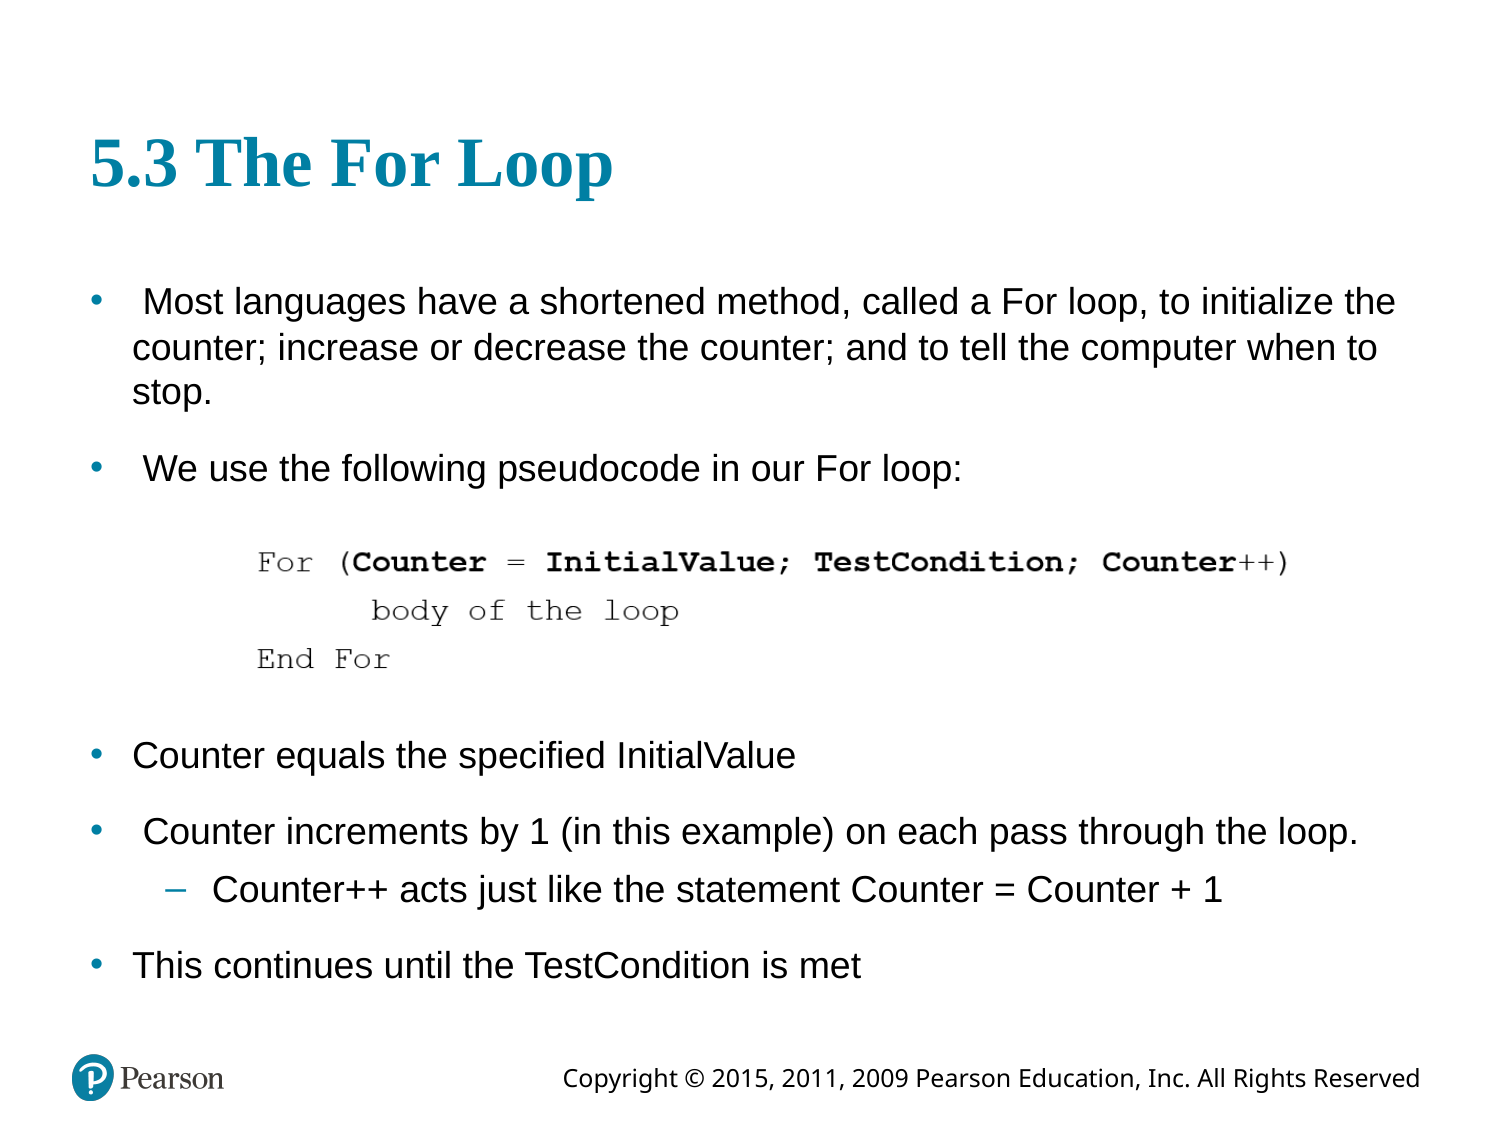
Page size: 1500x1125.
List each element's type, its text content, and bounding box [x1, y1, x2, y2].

picture [244, 544, 1300, 688]
title 5.3 The For Loop [75, 35, 1425, 216]
picture [72, 1054, 88, 1070]
picture [80, 1063, 106, 1088]
list Counter equals the specified InitialValue Counter increments by 1 (in this example) on each pass through the loop. Counter++ acts just like the statement Counter = Counter + 1 This continues until the TestCondition is met [75, 716, 1425, 1000]
list Most languages have a shortened method, called a For loop, to initialize the counter; increase or decrease the counter; and to tell the computer when to stop. We use the following pseudocode in our For loop: [75, 262, 1425, 516]
picture [72, 1087, 83, 1101]
picture [98, 1054, 224, 1101]
